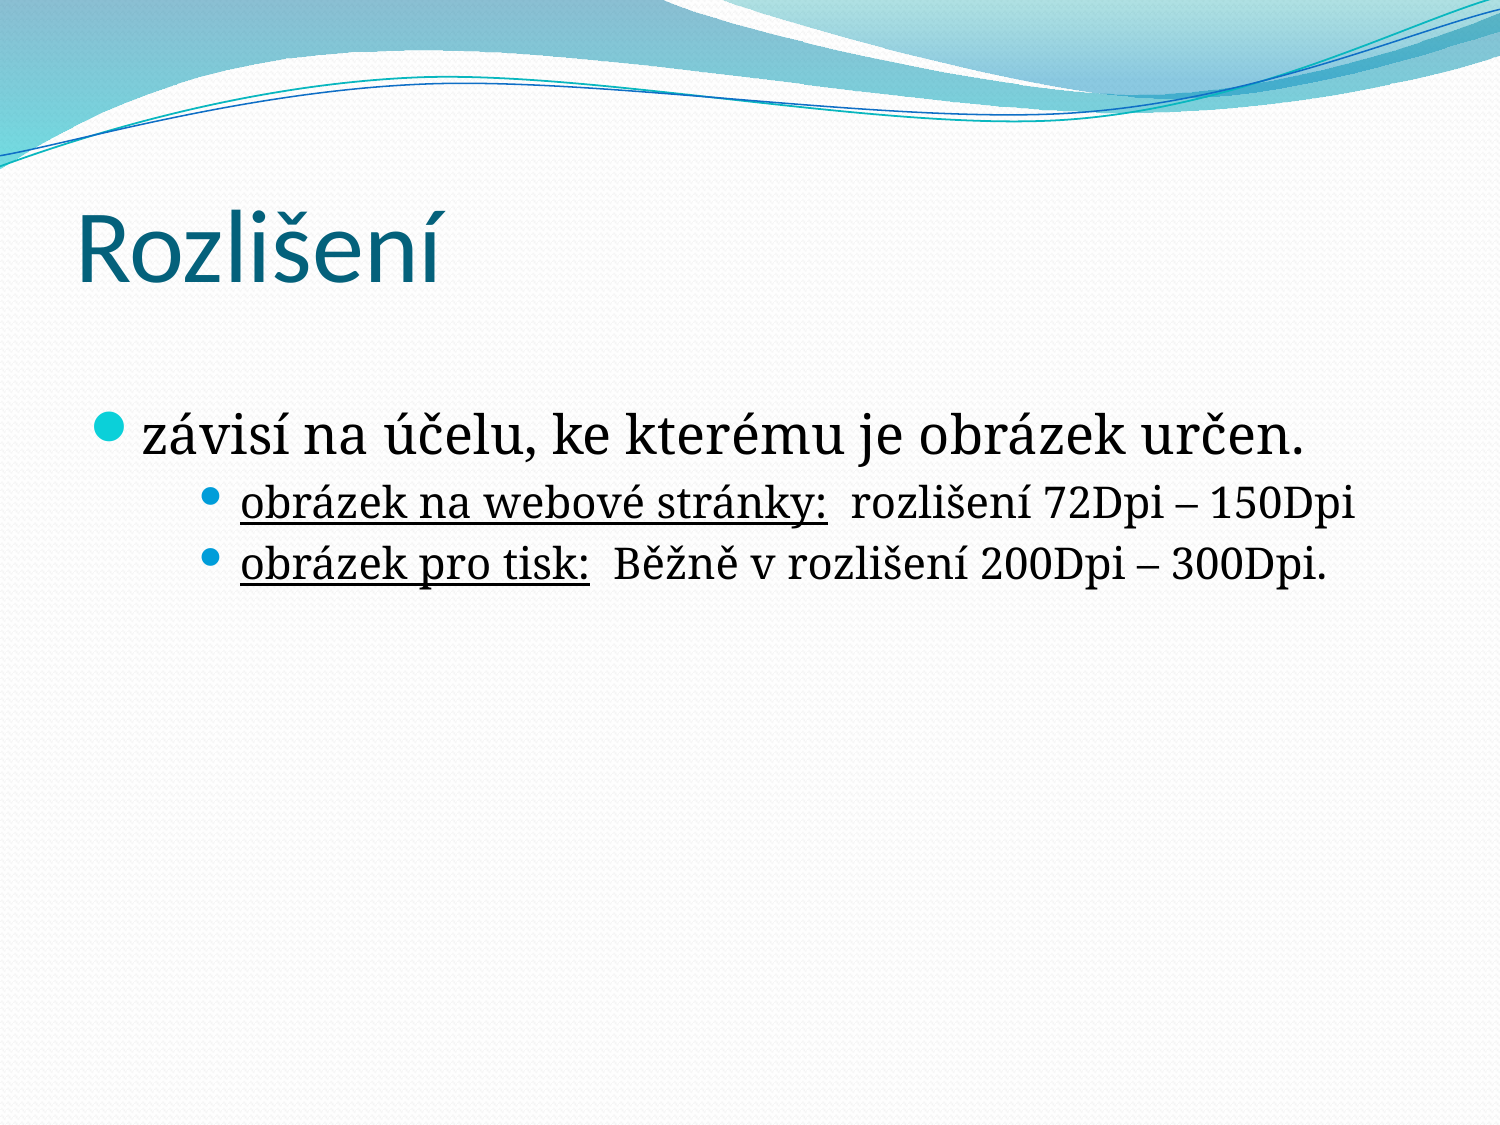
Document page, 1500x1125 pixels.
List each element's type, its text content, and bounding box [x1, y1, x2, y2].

title Rozlišení [75, 115, 1425, 303]
list závisí na účelu, ke kterému je obrázek určen. obrázek na webové stránky: rozlišení 72Dpi – 150Dpi obrázek pro tisk: Běžně v rozlišení 200Dpi – 300Dpi. [75, 317, 1425, 1038]
